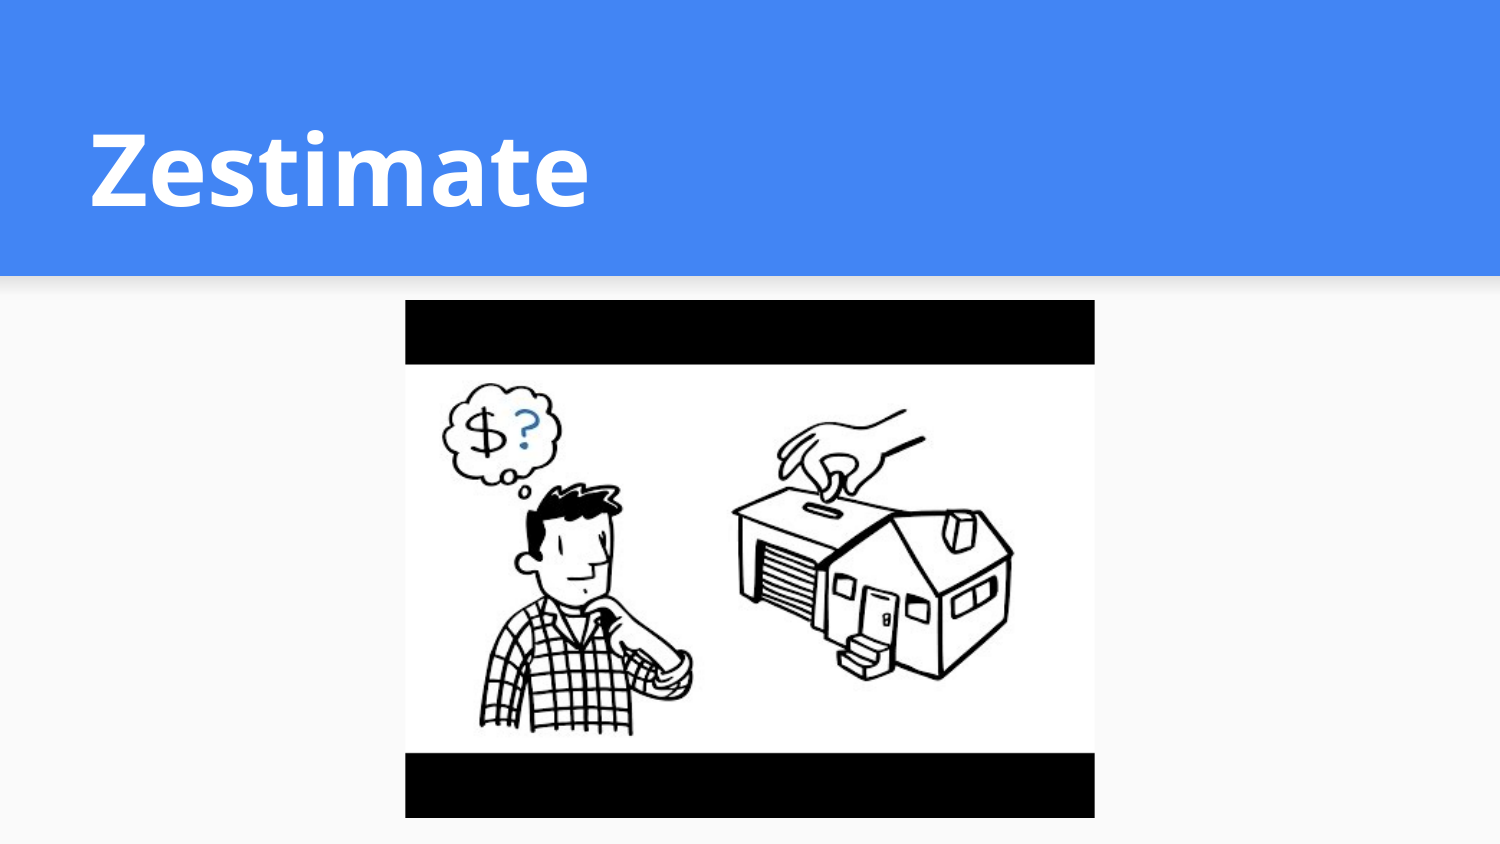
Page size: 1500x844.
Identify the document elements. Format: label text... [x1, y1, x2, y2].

text_box [405, 300, 1095, 818]
title Zestimate [75, 115, 1425, 242]
